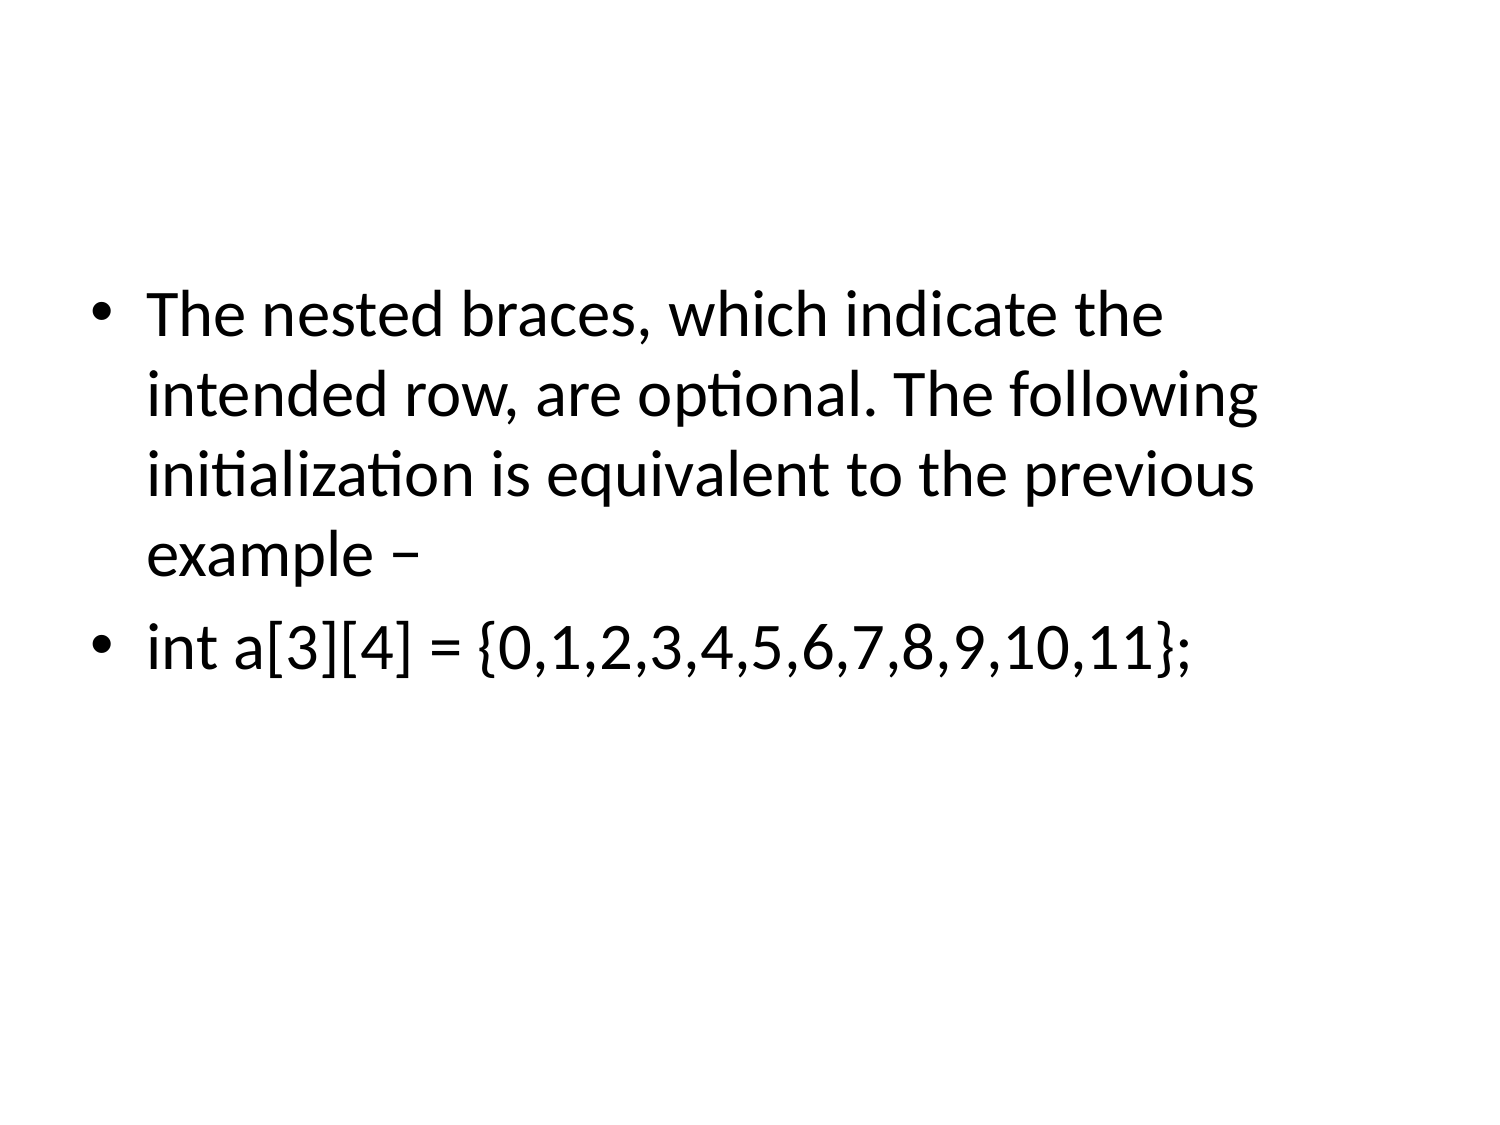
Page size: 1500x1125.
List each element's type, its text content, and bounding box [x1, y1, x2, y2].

list The nested braces, which indicate the intended row, are optional. The following initialization is equivalent to the previous example − int a[3][4] = {0,1,2,3,4,5,6,7,8,9,10,11}; [75, 262, 1425, 1005]
